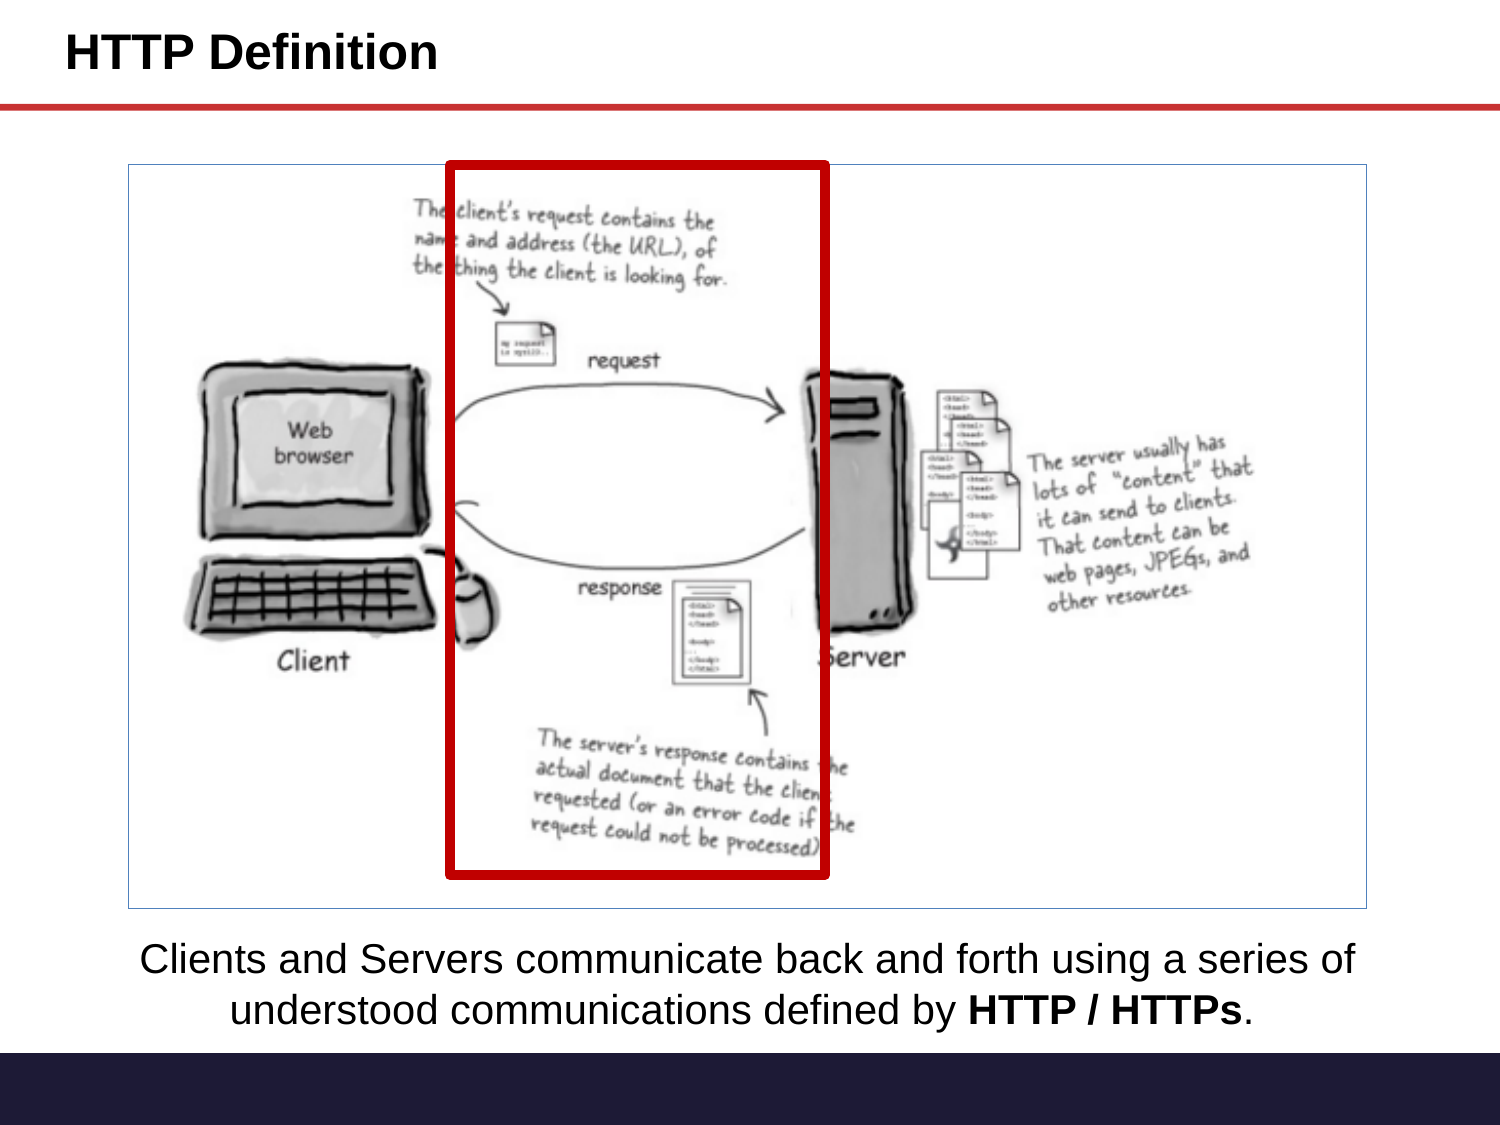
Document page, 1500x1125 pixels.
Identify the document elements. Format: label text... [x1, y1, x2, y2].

picture [128, 164, 1367, 909]
text_box Clients and Servers communicate back and forth using a series of understood communications defined by HTTP / HTTPs. [72, 924, 1423, 1049]
text_box HTTP Definition [50, 0, 948, 108]
